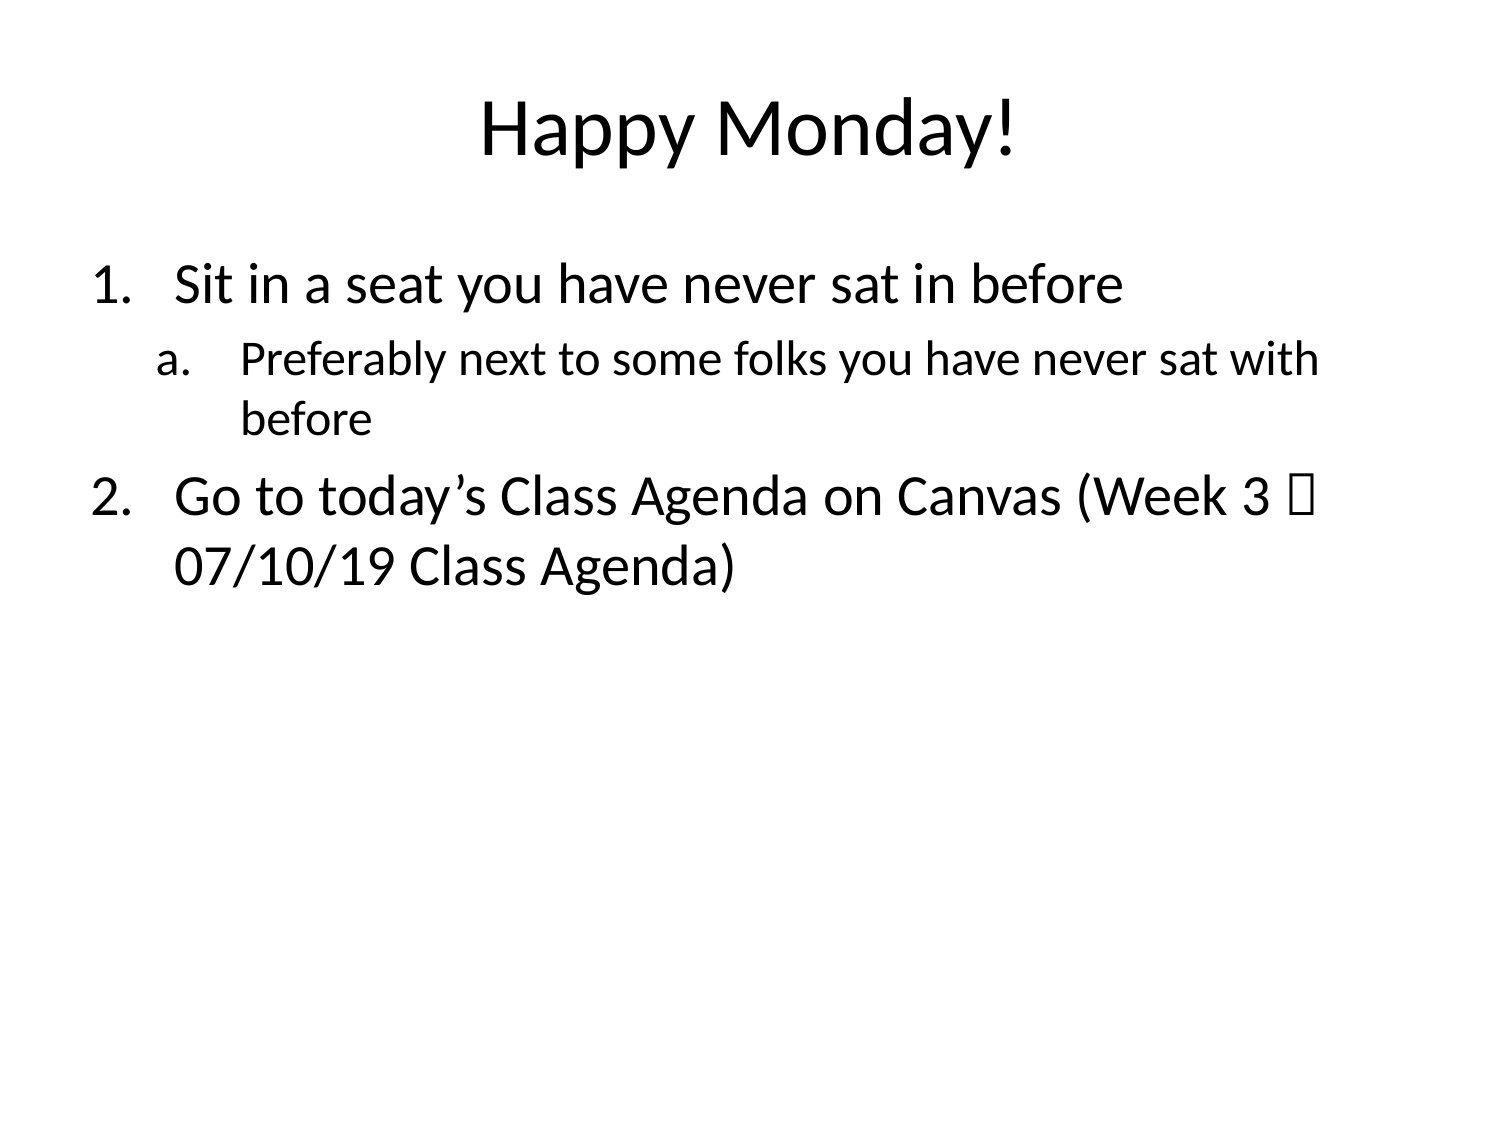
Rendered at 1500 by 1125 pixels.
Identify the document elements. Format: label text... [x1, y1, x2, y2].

title Happy Monday! [75, 45, 1425, 200]
list Sit in a seat you have never sat in before Preferably next to some folks you have never sat with before Go to today’s Class Agenda on Canvas (Week 3  07/10/19 Class Agenda) [75, 237, 1425, 1075]
